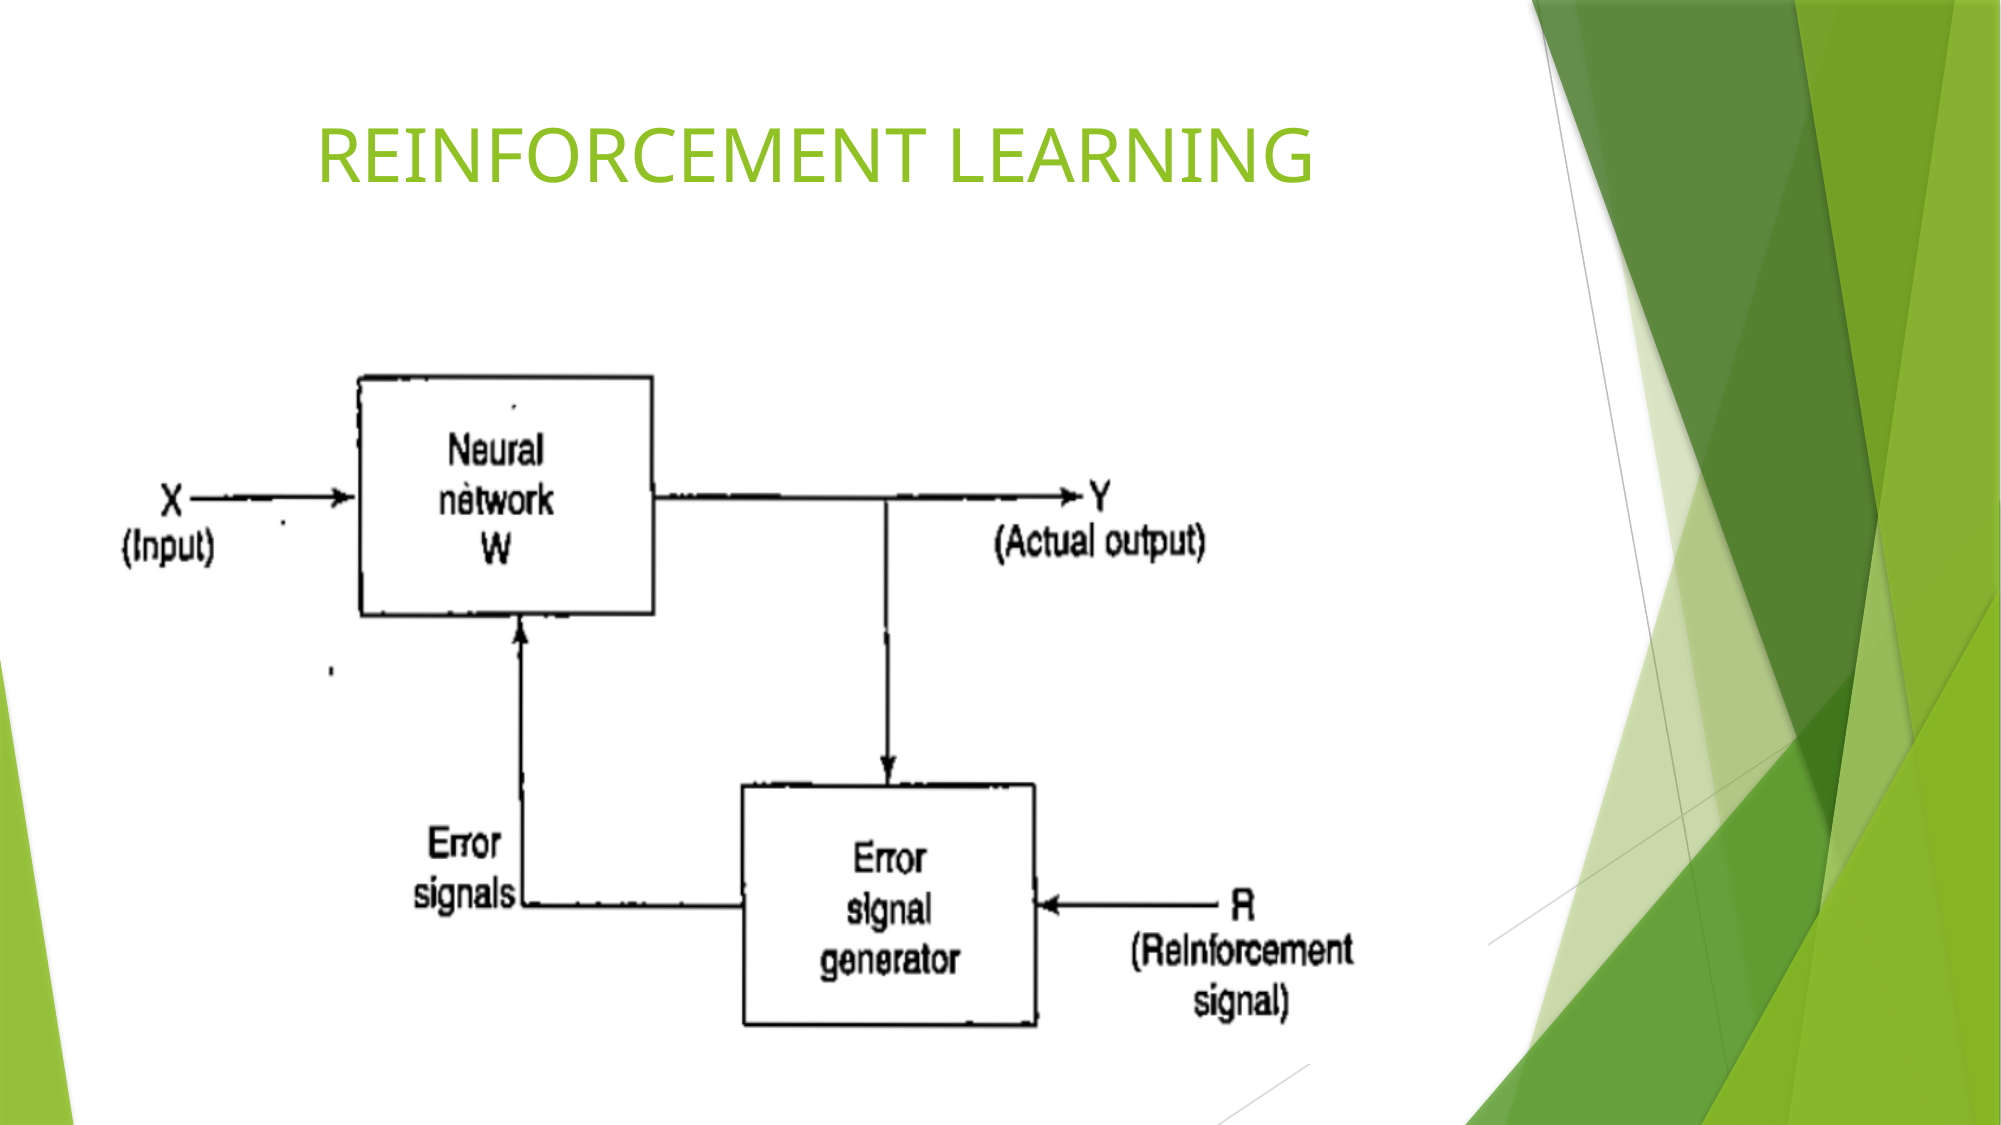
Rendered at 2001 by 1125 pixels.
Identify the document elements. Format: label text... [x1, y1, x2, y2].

picture [79, 332, 1488, 1065]
title REINFORCEMENT LEARNING [111, 99, 1522, 222]
